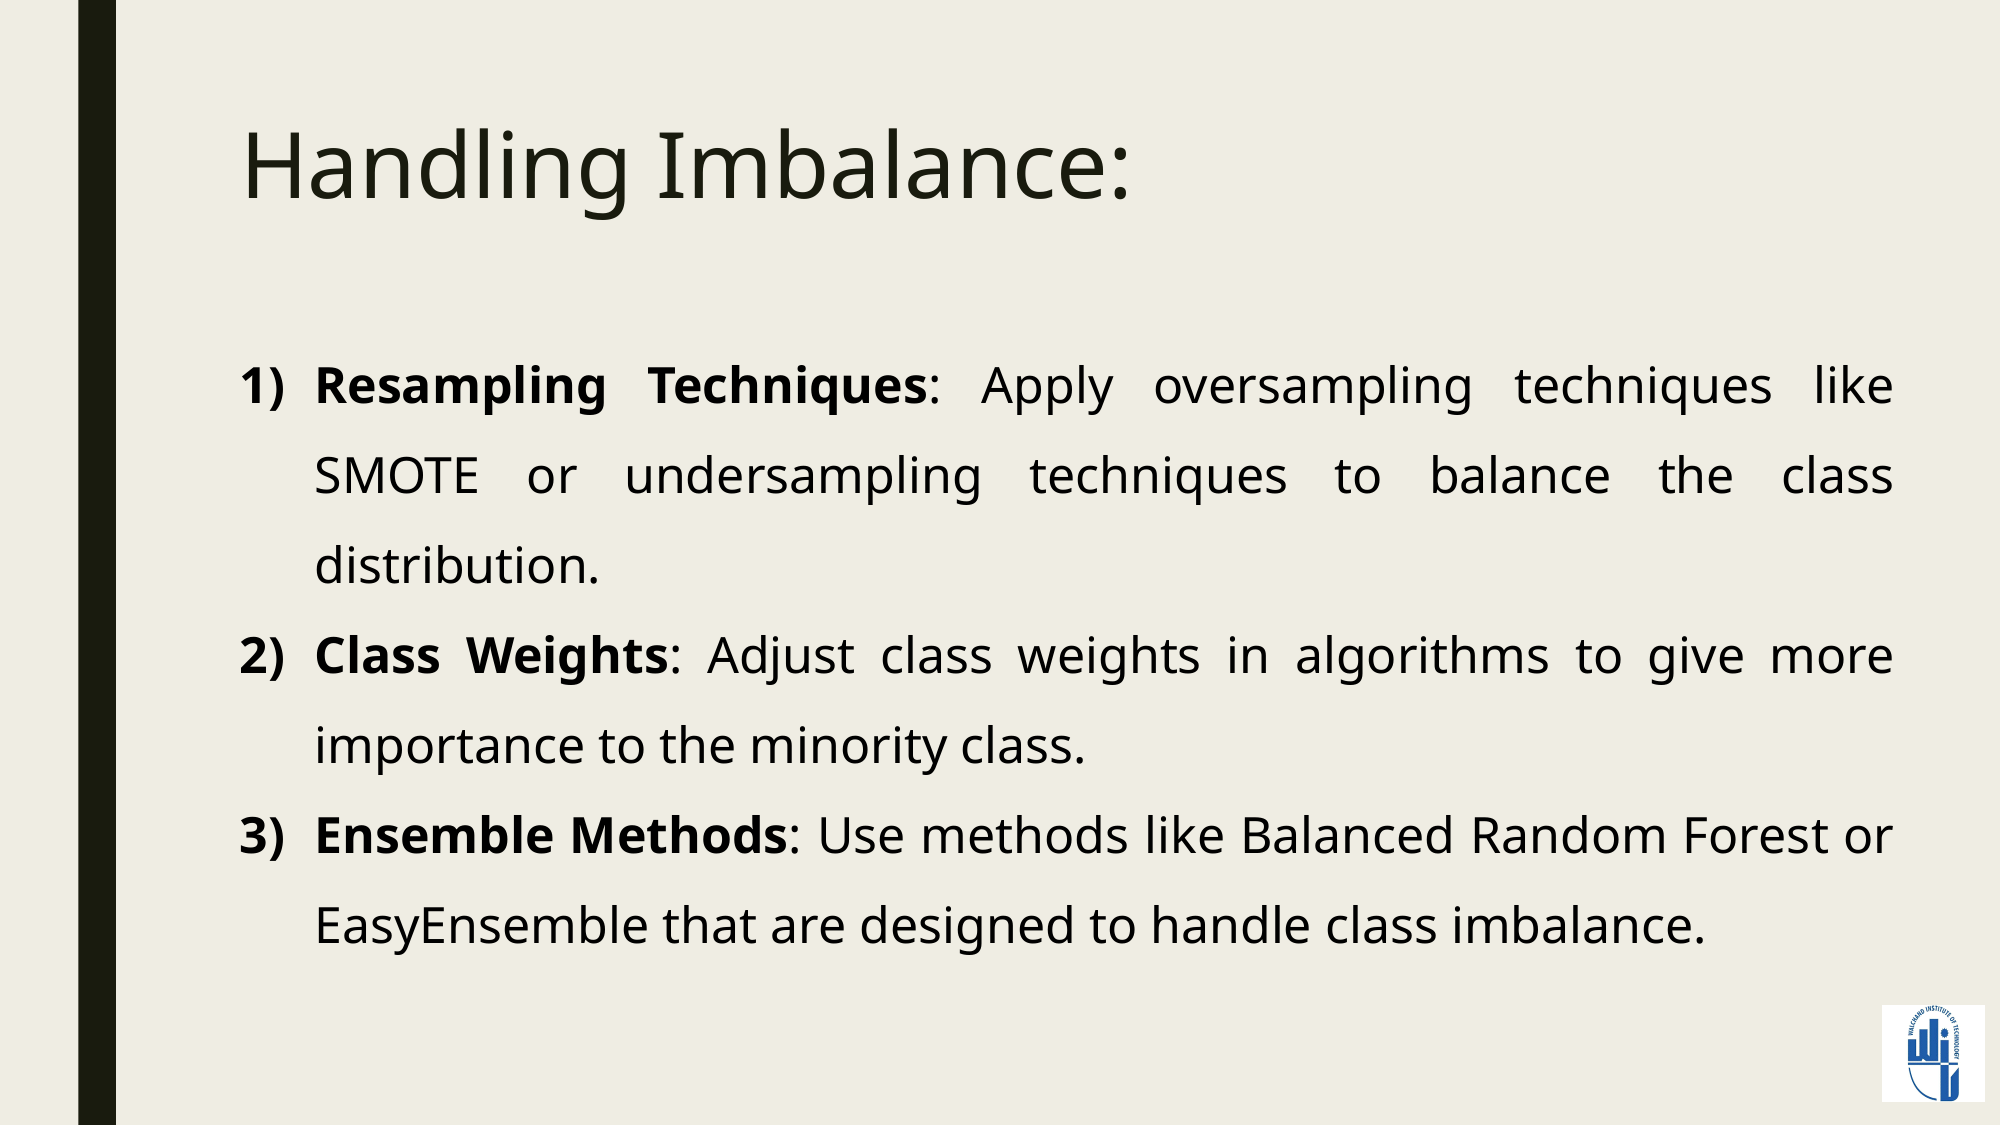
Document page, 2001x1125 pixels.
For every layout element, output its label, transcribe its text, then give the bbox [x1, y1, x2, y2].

title Handling Imbalance: [225, 112, 1800, 315]
text_box Resampling Techniques: Apply oversampling techniques like SMOTE or undersampling techniques to balance the class distribution. Class Weights: Adjust class weights in algorithms to give more importance to the minority class. Ensemble Methods: Use methods like Balanced Random Forest or EasyEnsemble that are designed to handle class imbalance. [225, 315, 1910, 1051]
picture [1882, 1005, 1985, 1102]
